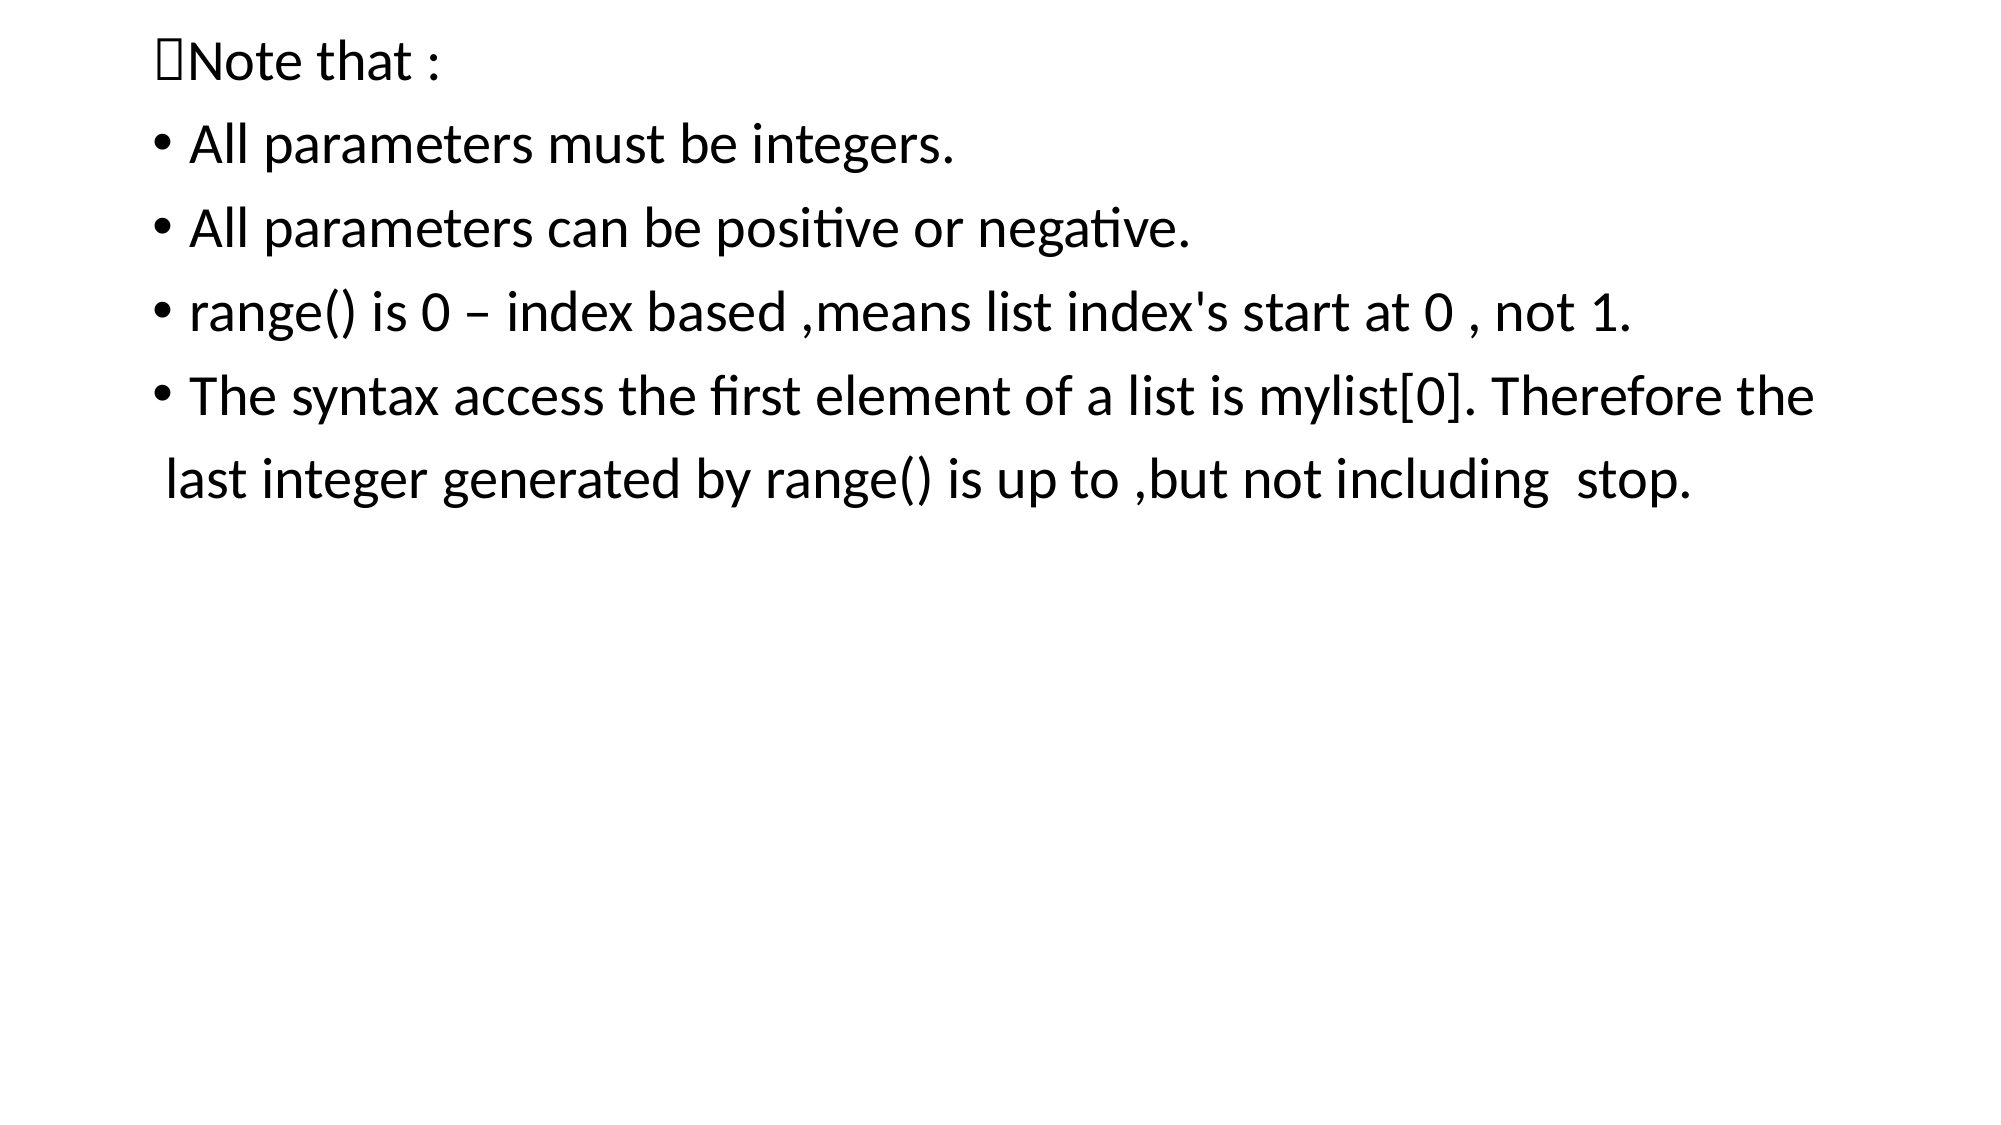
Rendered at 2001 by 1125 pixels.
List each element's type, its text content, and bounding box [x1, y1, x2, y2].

text_box Note that : All parameters must be integers. All parameters can be positive or negative. range() is 0 – index based ,means list index's start at 0 , not 1. The syntax access the first element of a list is mylist[0]. Therefore the last integer generated by range() is up to ,but not including stop. [137, 22, 1863, 1013]
